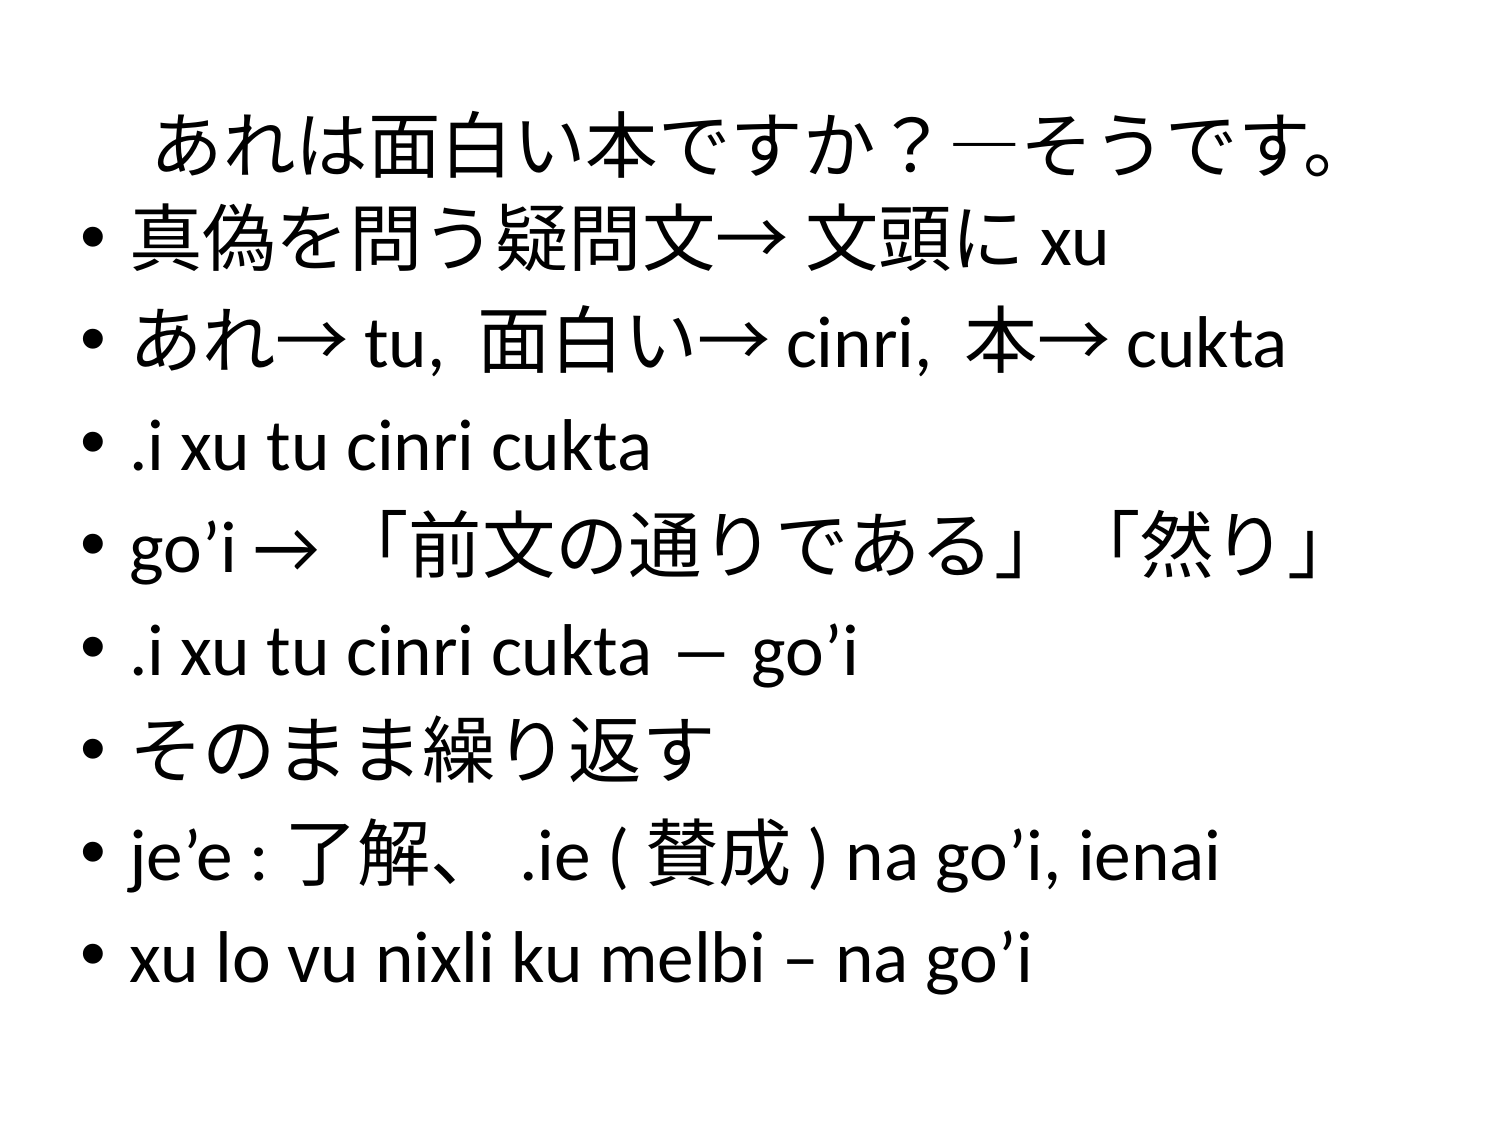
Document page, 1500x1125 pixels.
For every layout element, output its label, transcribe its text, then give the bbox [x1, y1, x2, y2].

title あれは面白い本ですか？―そうです。 [88, 66, 1439, 221]
list 真偽を問う疑問文→ 文頭にxu あれ→tu, 面白い→cinri, 本→cukta .i xu tu cinri cukta go’i →「前文の通りである」「然り」 .i xu tu cinri cukta ― go’i そのまま繰り返す je’e :了解、.ie (賛成) na go’i, ienai xu lo vu nixli ku melbi – na go’i [64, 184, 1415, 1071]
